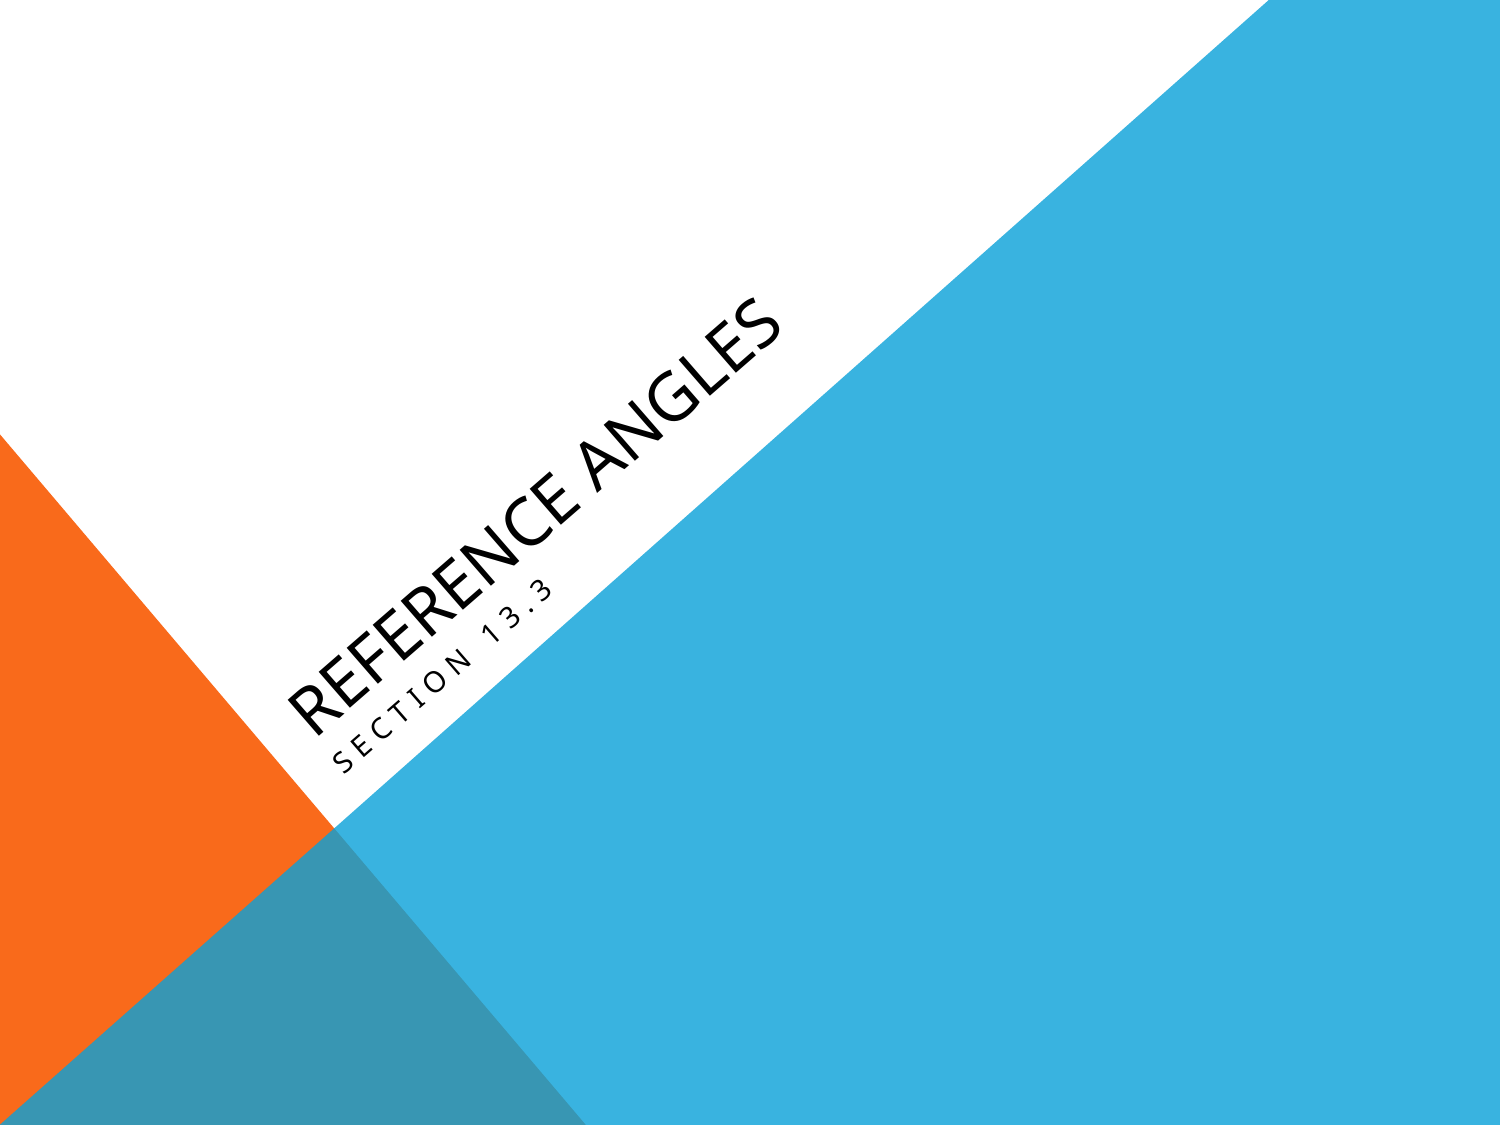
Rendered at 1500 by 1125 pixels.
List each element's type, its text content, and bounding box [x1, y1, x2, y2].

subtitle Section 13.3 [312, 61, 1154, 804]
title Reference angles [182, 4, 1012, 761]
